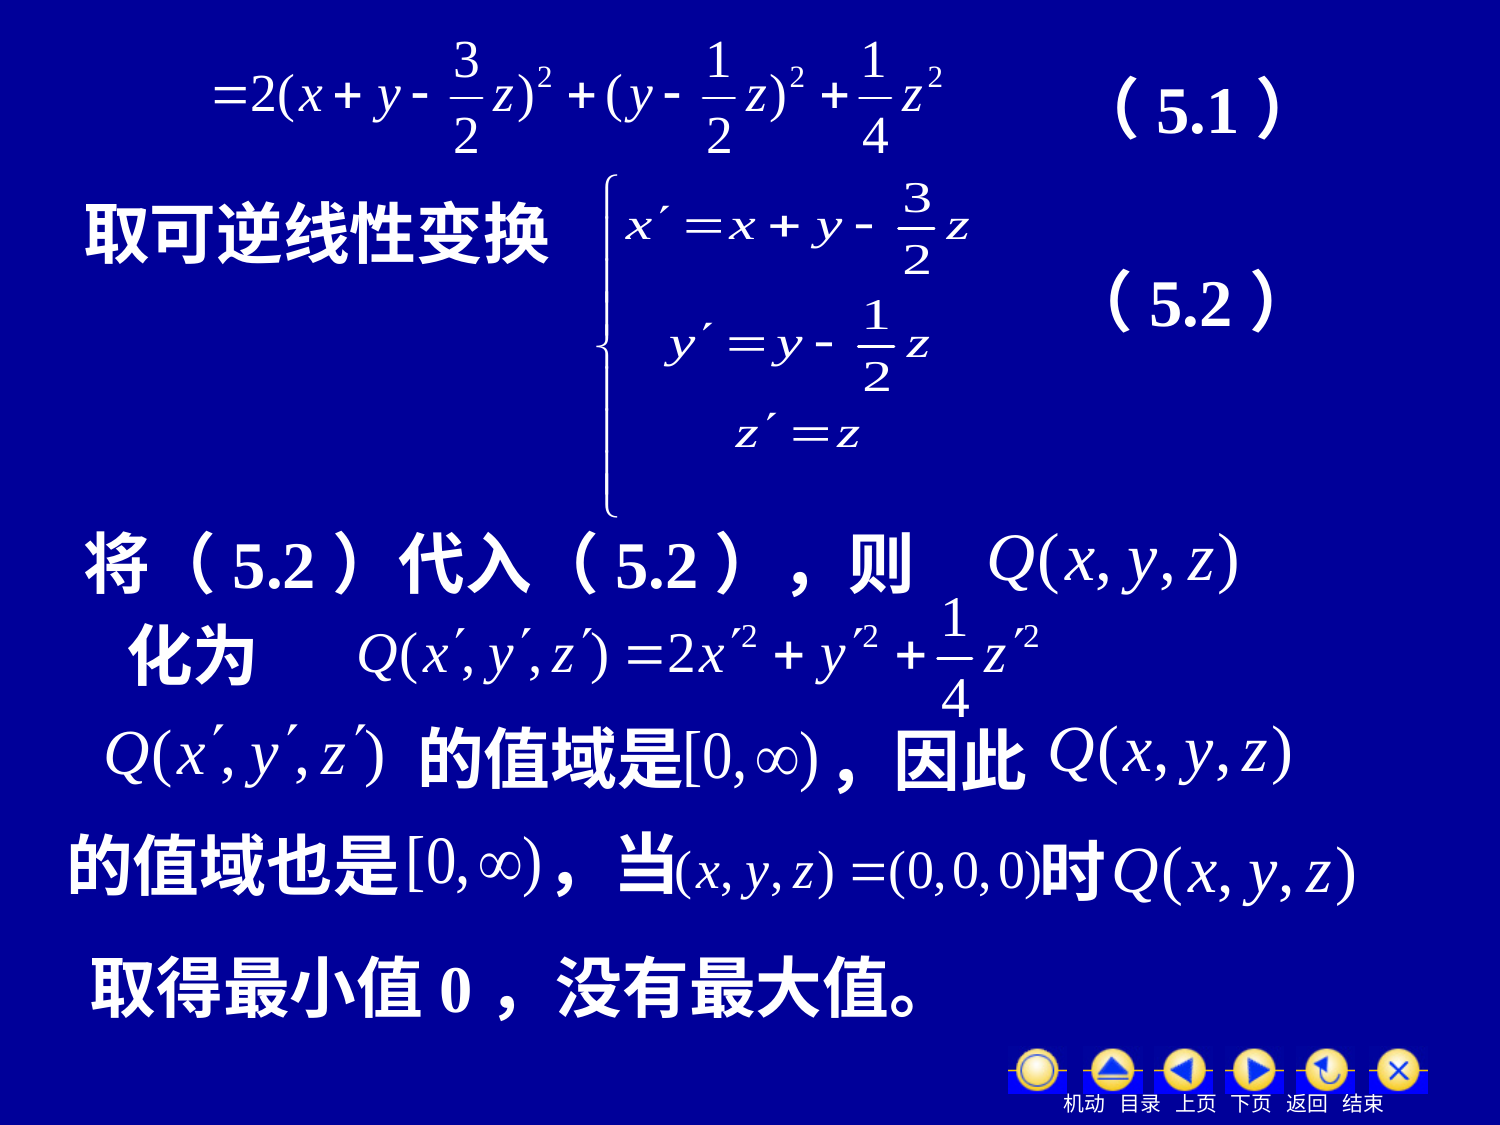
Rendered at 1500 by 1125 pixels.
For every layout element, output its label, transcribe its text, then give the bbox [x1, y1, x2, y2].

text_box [68, 513, 1251, 610]
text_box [51, 813, 1368, 920]
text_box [68, 166, 1361, 527]
text_box 取得最小值0，没有最大值。 [75, 938, 999, 1034]
picture [1154, 1046, 1213, 1094]
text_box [111, 581, 1050, 707]
picture [1369, 1046, 1428, 1094]
picture [1083, 1046, 1143, 1094]
picture [1225, 1046, 1284, 1094]
picture [1296, 1046, 1355, 1094]
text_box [95, 709, 1304, 807]
picture [1008, 1046, 1067, 1094]
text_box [200, 26, 1411, 166]
